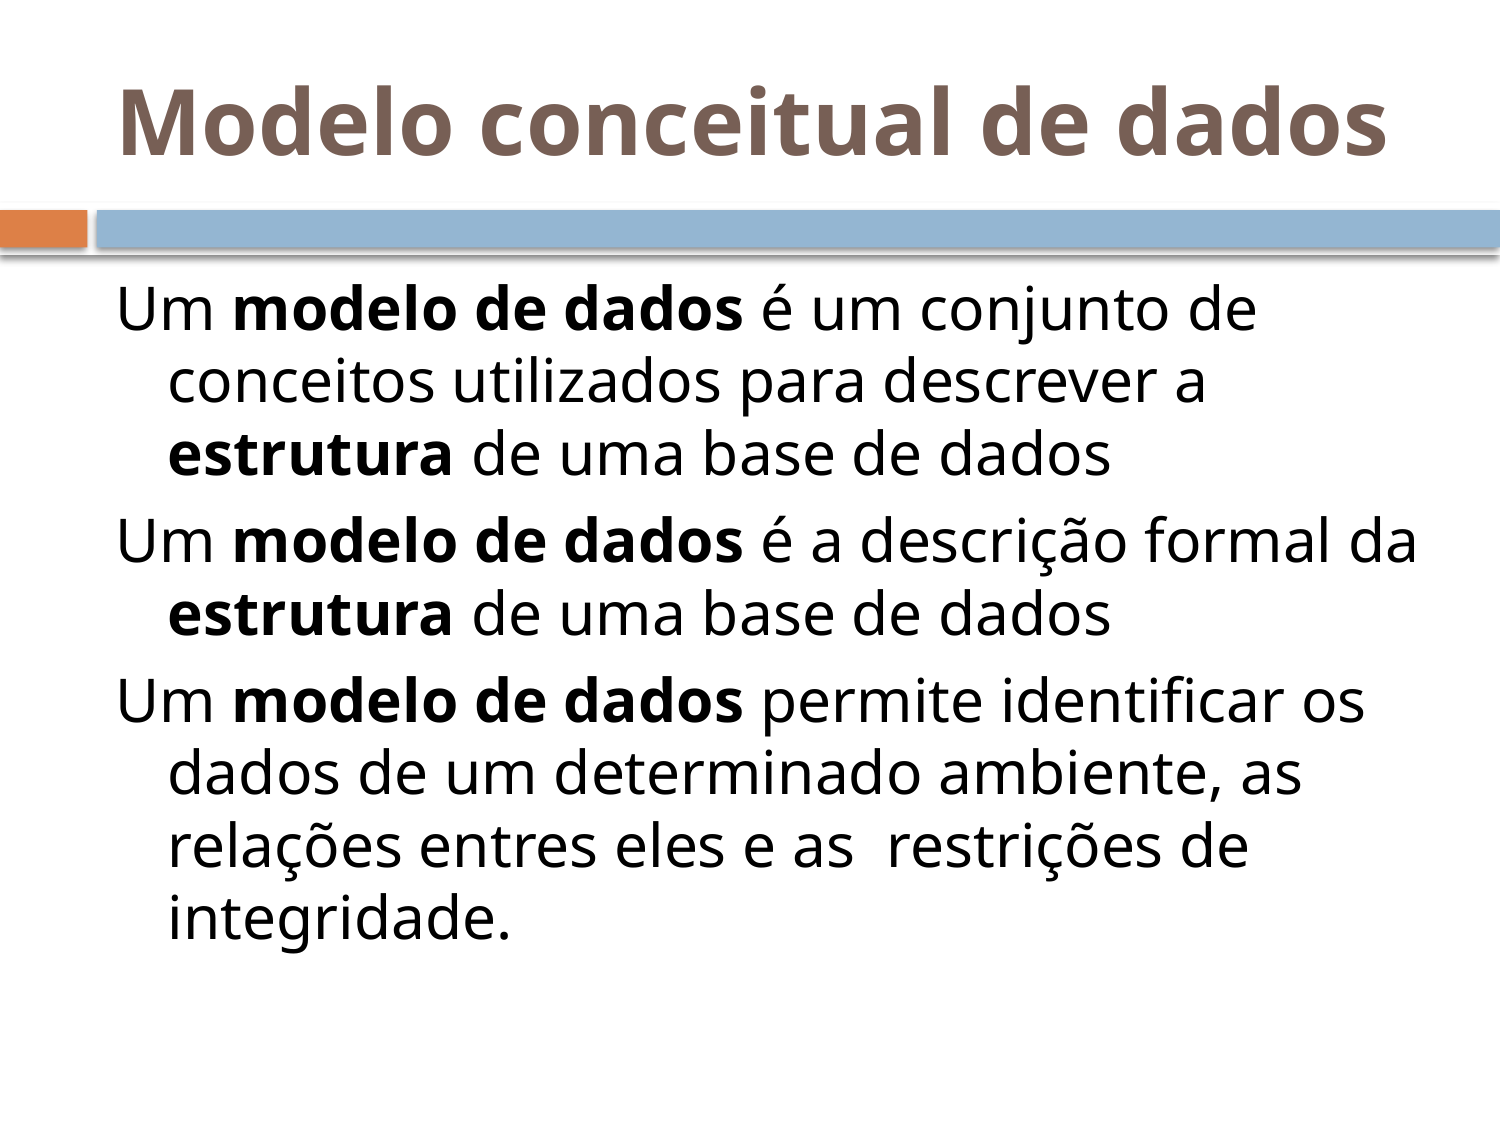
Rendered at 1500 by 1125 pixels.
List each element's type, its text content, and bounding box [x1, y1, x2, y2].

title Modelo conceitual de dados [100, 37, 1438, 200]
list Um modelo de dados é um conjunto de conceitos utilizados para descrever a estrutura de uma base de dados Um modelo de dados é a descrição formal da estrutura de uma base de dados Um modelo de dados permite identificar os dados de um determinado ambiente, as relações entres eles e as restrições de integridade. [100, 262, 1438, 1000]
